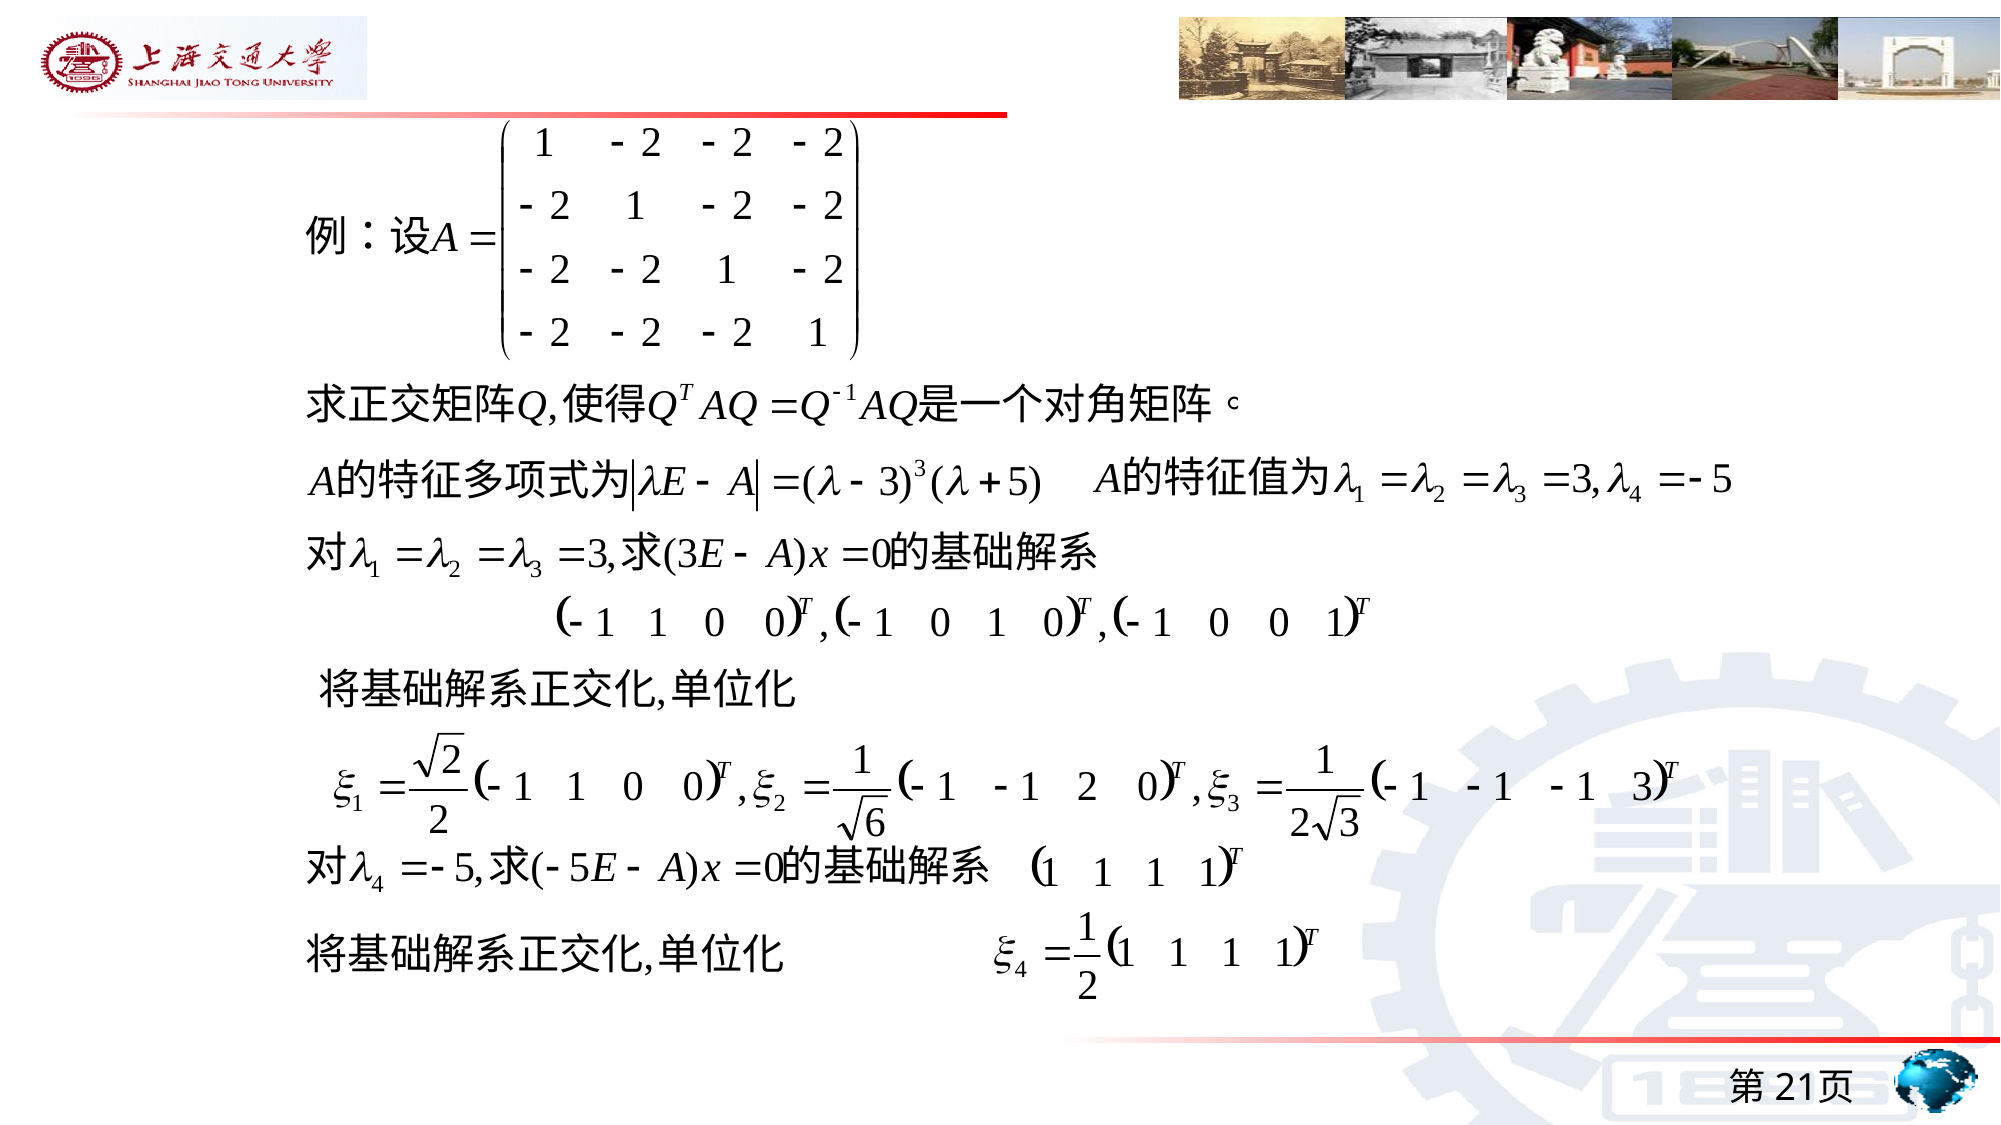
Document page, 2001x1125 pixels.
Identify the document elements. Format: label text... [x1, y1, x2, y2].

picture [1362, 1042, 2000, 1125]
picture [11, 16, 367, 100]
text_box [299, 927, 791, 988]
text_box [312, 662, 803, 723]
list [299, 112, 1238, 437]
slide_number 第21页 [1666, 1054, 1917, 1125]
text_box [549, 587, 1379, 655]
picture [1362, 652, 2000, 1037]
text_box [987, 899, 1330, 1010]
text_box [326, 722, 1688, 851]
picture [1919, 1059, 1950, 1068]
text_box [1085, 449, 1738, 514]
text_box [299, 838, 998, 900]
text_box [299, 524, 1104, 589]
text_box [299, 449, 1051, 521]
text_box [1024, 837, 1255, 898]
